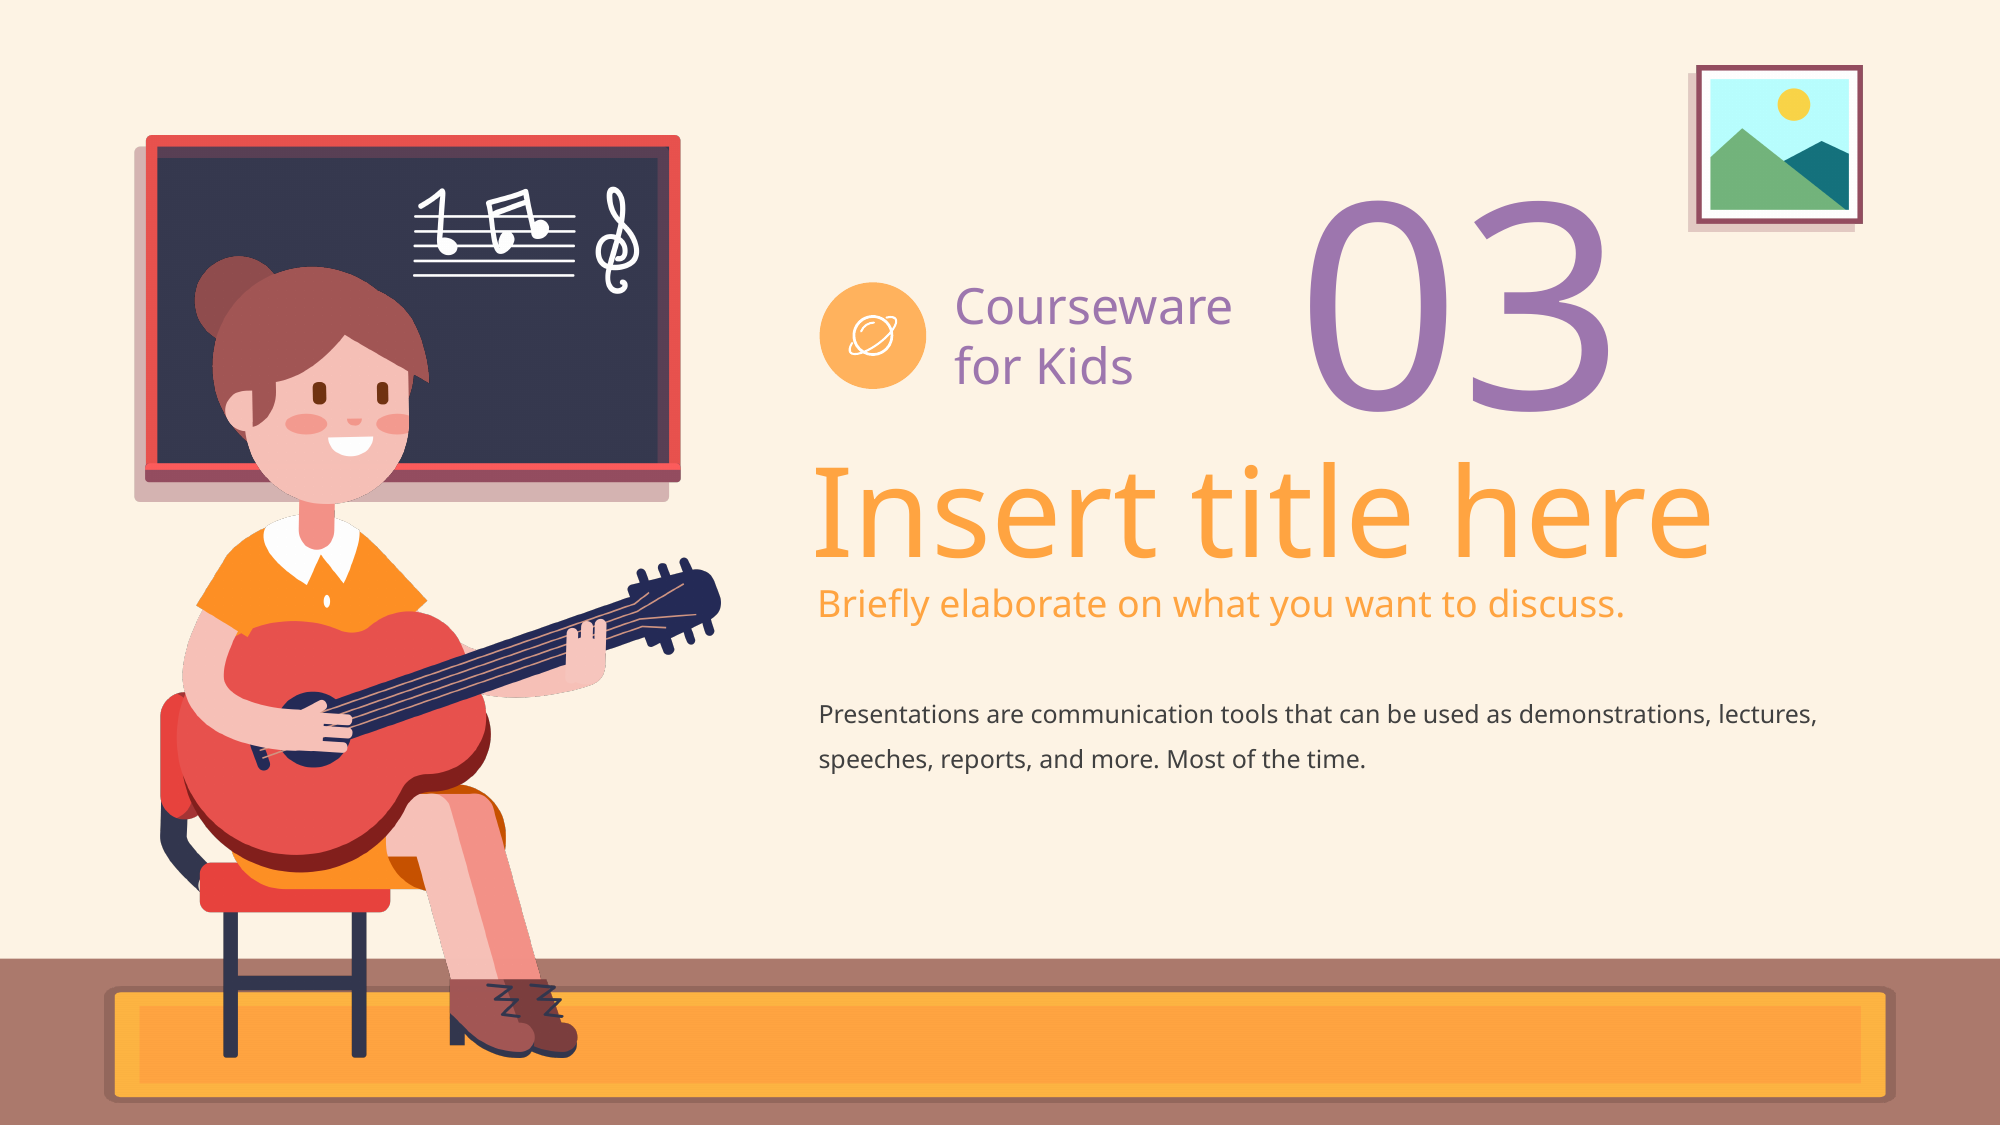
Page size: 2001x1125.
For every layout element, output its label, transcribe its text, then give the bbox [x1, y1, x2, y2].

text_box Briefly elaborate on what you want to discuss. [802, 572, 1846, 633]
text_box [0, 957, 2000, 1125]
text_box [0, 0, 2000, 957]
picture [104, 135, 1896, 1103]
picture [1688, 65, 1863, 232]
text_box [819, 282, 927, 389]
text_box Insert title here [796, 425, 1840, 591]
text_box Presentations are communication tools that can be used as demonstrations, lectures, speeches, reports, and more. Most of the time. [803, 676, 1846, 782]
text_box Courseware for Kids [939, 267, 1035, 403]
text_box 03 [1035, 114, 1640, 475]
